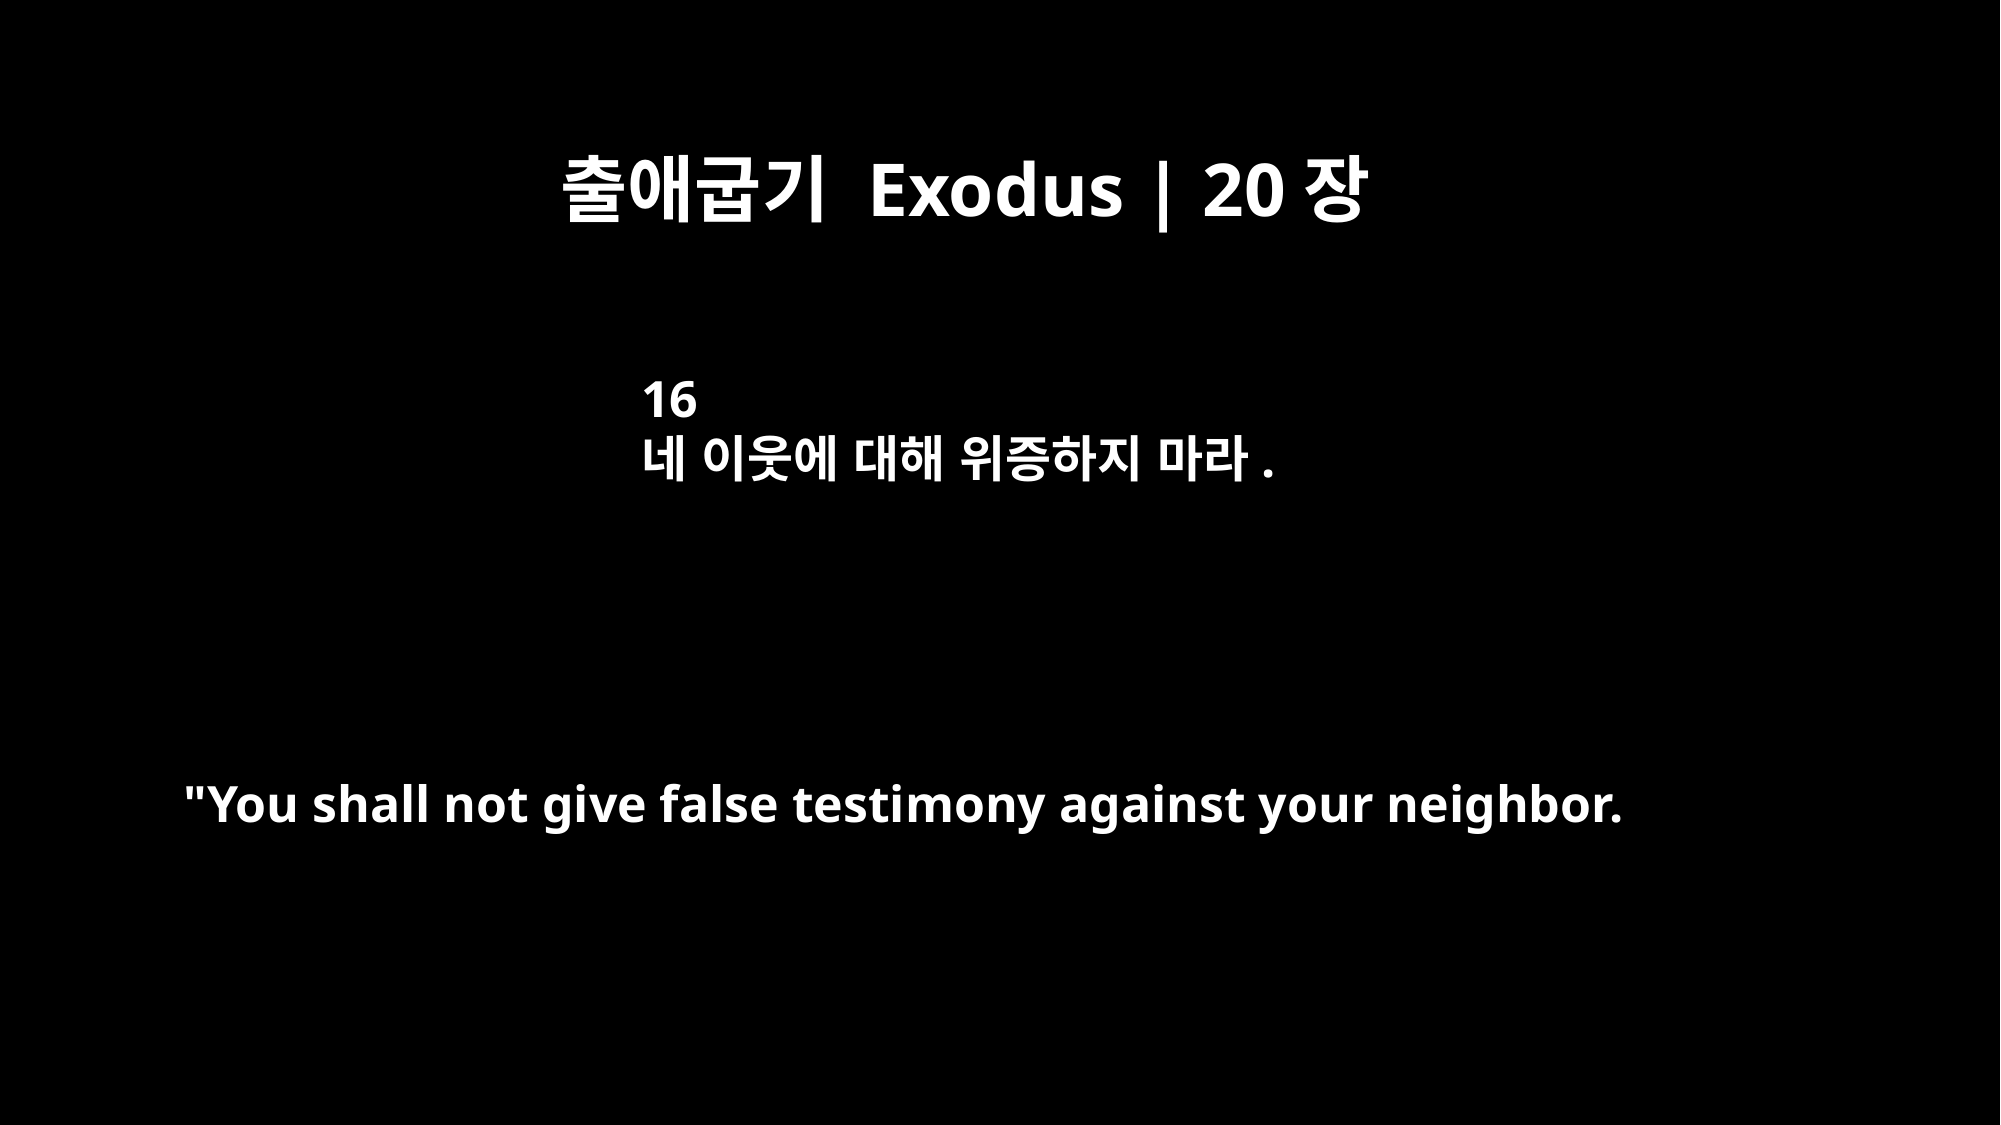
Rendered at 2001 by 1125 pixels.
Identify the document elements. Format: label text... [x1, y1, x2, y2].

text_box "You shall not give false testimony against your neighbor. [168, 764, 1640, 840]
text_box 출애굽기 Exodus | 20장 [545, 136, 1387, 239]
text_box 16 네 이웃에 대해 위증하지 마라. [626, 359, 1291, 495]
